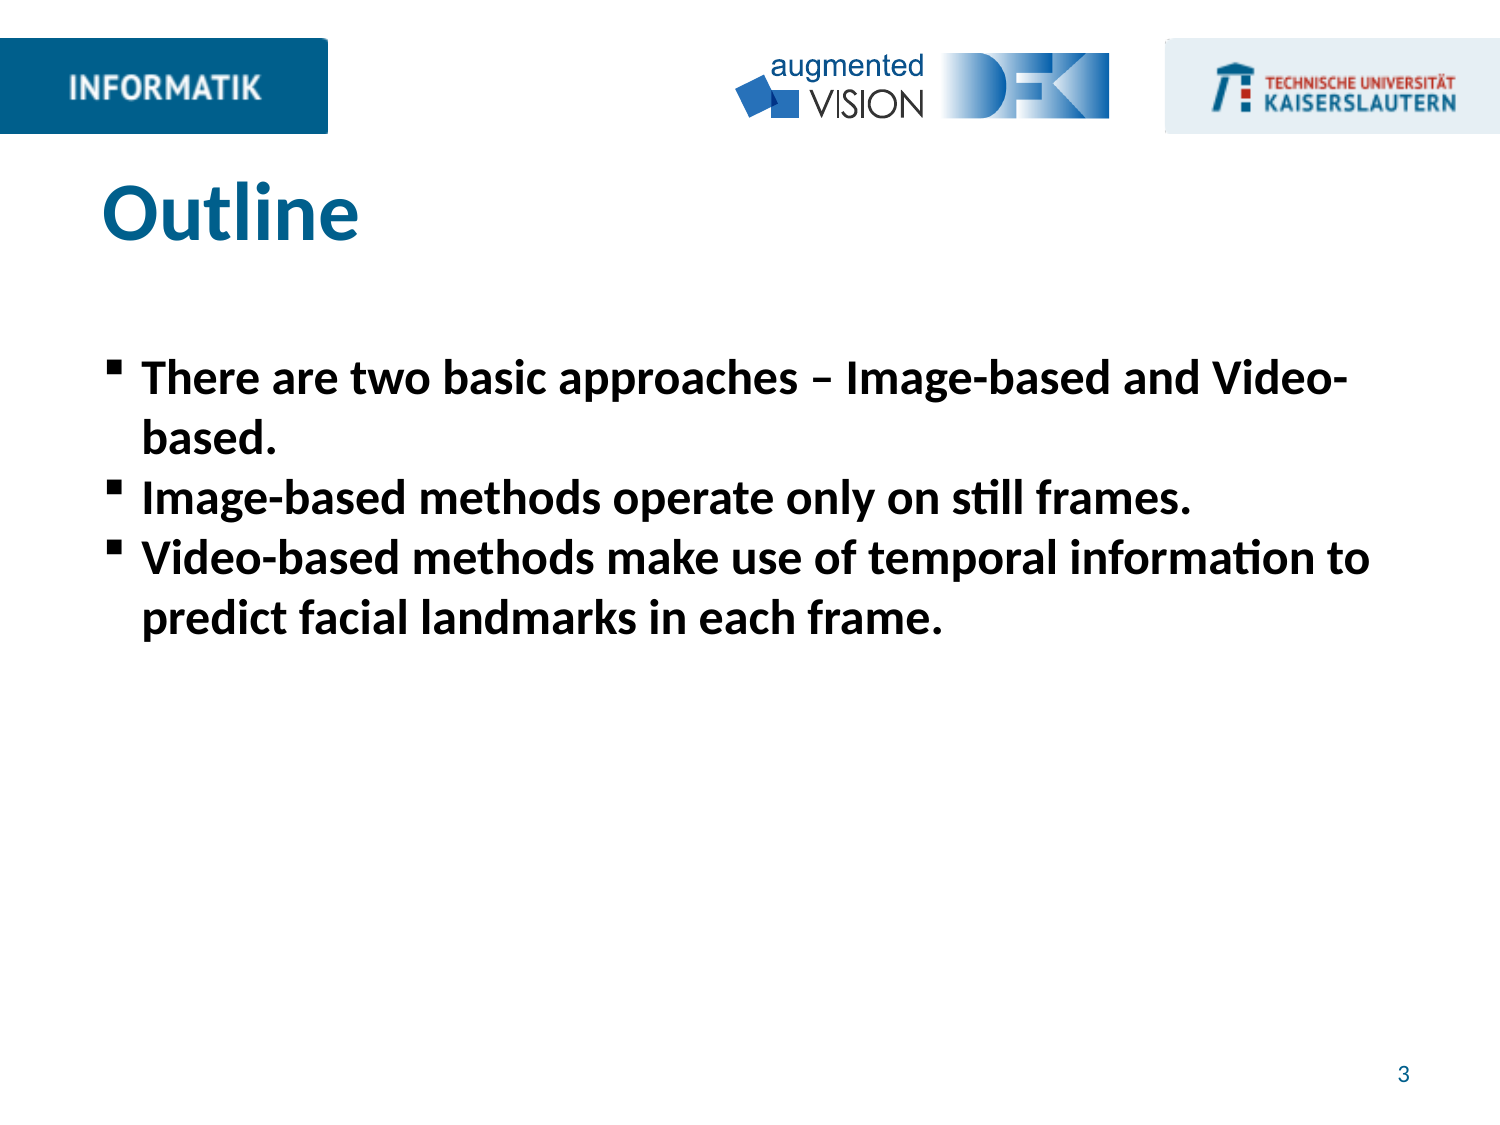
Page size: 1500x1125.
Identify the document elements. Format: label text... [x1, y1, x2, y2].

list There are two basic approaches – Image-based and Video-based. Image-based methods operate only on still frames. Video-based methods make use of temporal information to predict facial landmarks in each frame. [88, 337, 1425, 1005]
title Outline [88, 150, 1425, 337]
slide_number 3 [1074, 1042, 1425, 1103]
